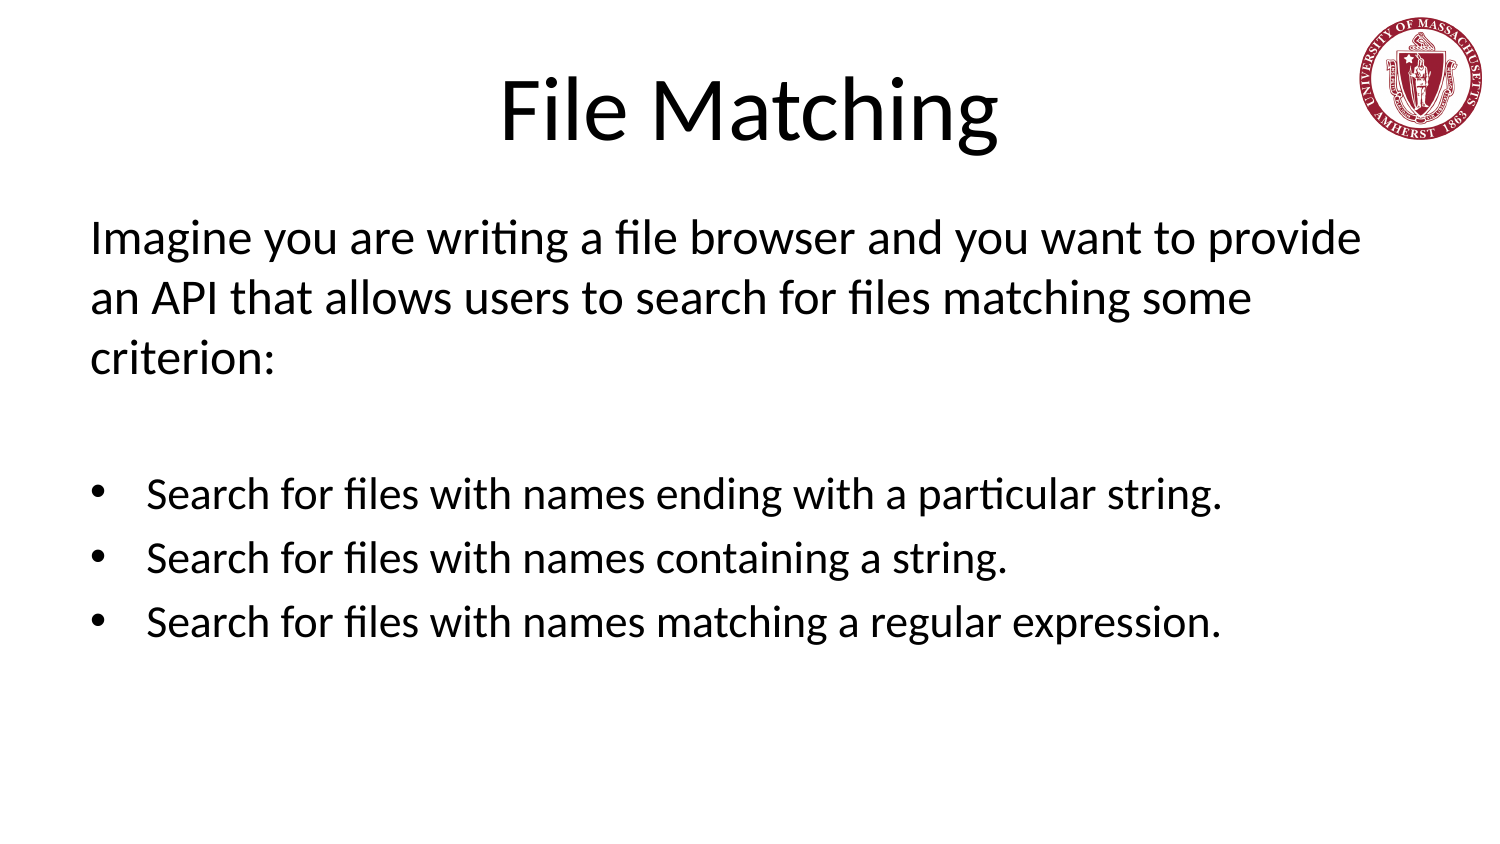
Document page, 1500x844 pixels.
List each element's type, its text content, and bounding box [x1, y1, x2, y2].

title File Matching [75, 33, 1425, 175]
list Imagine you are writing a file browser and you want to provide an API that allows users to search for files matching some criterion: Search for files with names ending with a particular string. Search for files with names containing a string. Search for files with names matching a regular expression. [75, 196, 1425, 754]
picture [1359, 17, 1482, 140]
